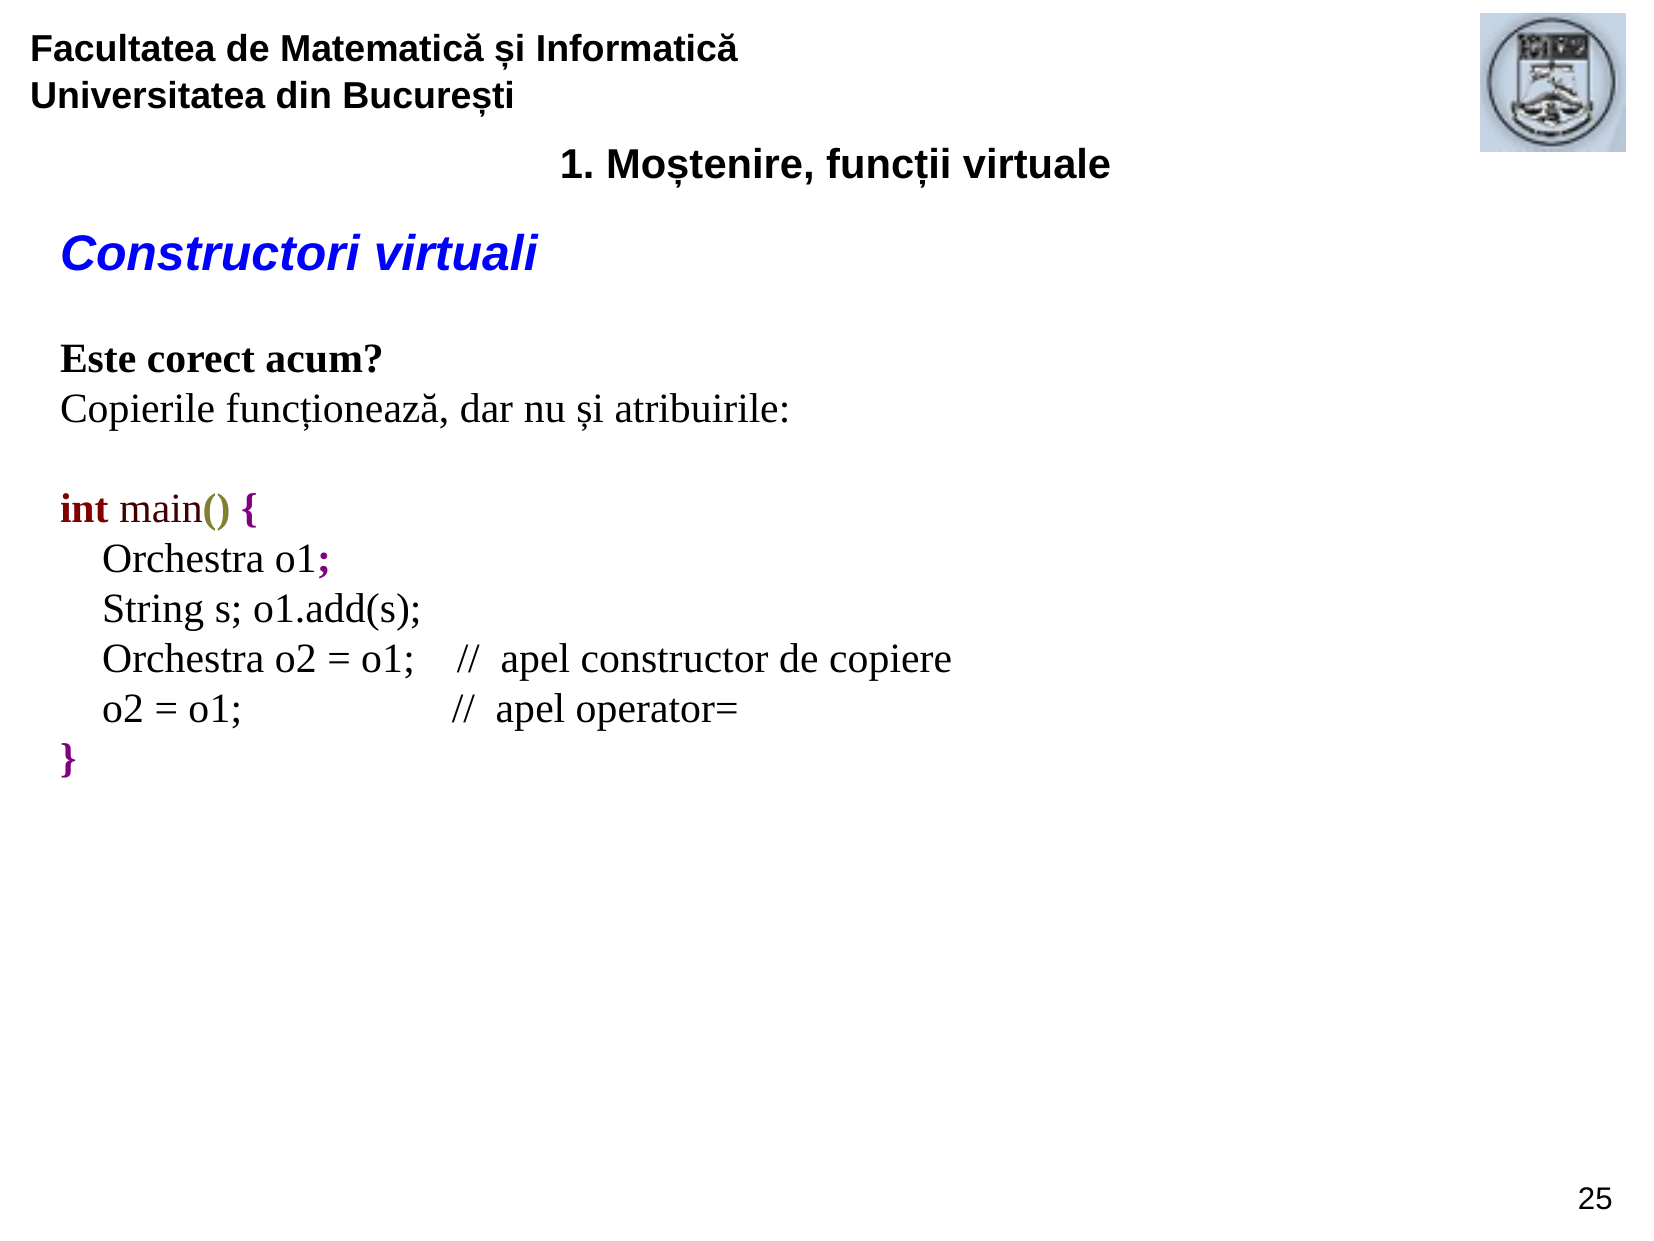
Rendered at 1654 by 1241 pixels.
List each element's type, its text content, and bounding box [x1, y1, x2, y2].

text_box Constructori virtuali Este corect acum? Copierile funcționează, dar nu și atribuirile: int main() { Orchestra o1; String s; o1.add(s); Orchestra o2 = o1; // apel constructor de copiere o2 = o1; // apel operator= } [45, 205, 1628, 1165]
picture [1480, 13, 1626, 152]
text_box Facultatea de Matematică și Informatică Universitatea din București [13, 13, 841, 122]
text_box 1. Moștenire, funcții virtuale [382, 135, 1289, 206]
text_box 25 [1526, 1158, 1630, 1225]
